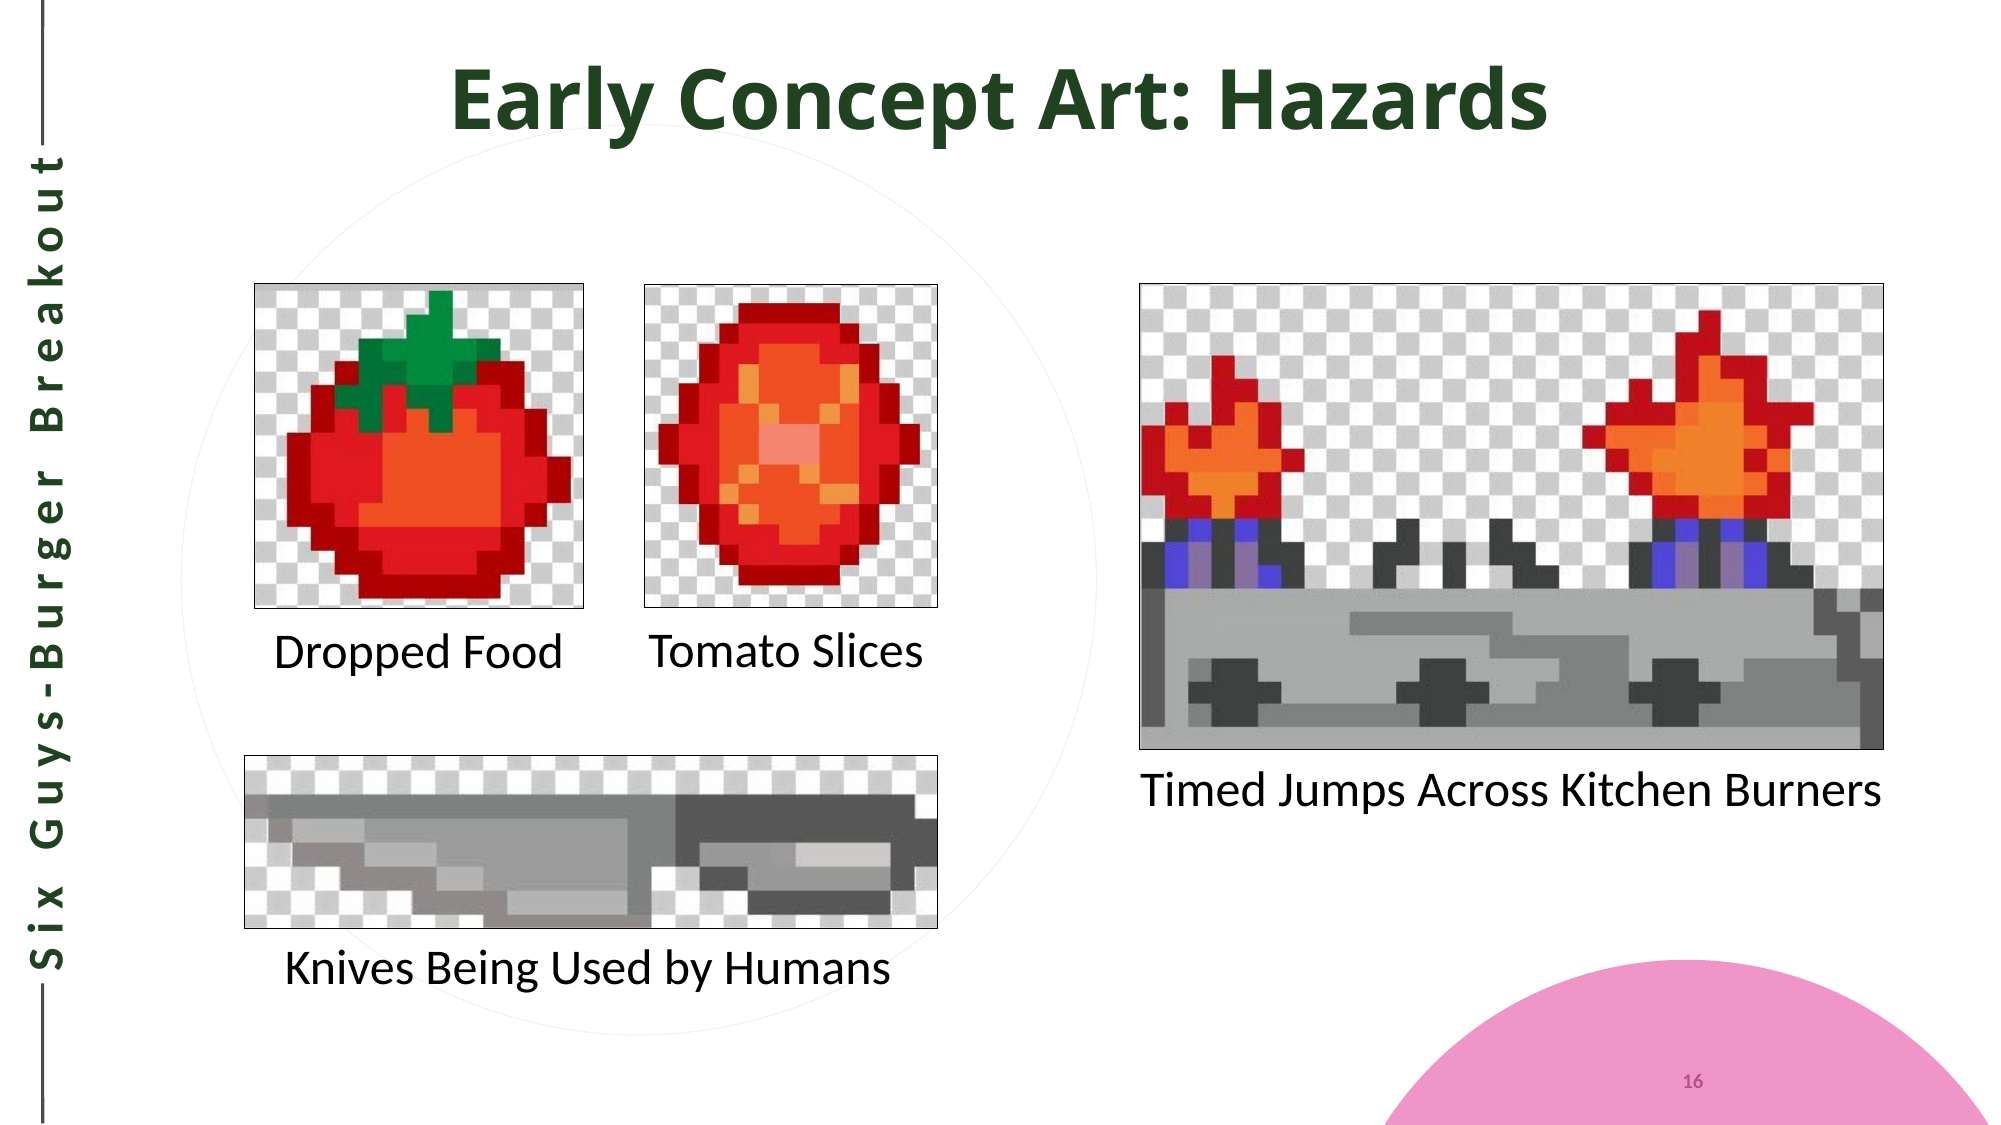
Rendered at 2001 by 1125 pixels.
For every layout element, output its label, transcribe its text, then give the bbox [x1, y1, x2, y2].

picture [245, 283, 938, 1125]
text_box Dropped Food [254, 611, 504, 687]
text_box Knives Being Used by Humans [677, 927, 938, 1003]
picture [1139, 283, 1884, 749]
title Early Concept Art: Hazards [0, 32, 2000, 148]
text_box Timed Jumps Across Kitchen Burners [1108, 748, 1914, 824]
text_box Knives Being Used by Humans [238, 927, 504, 1003]
text_box Tomato Slices [677, 610, 950, 686]
